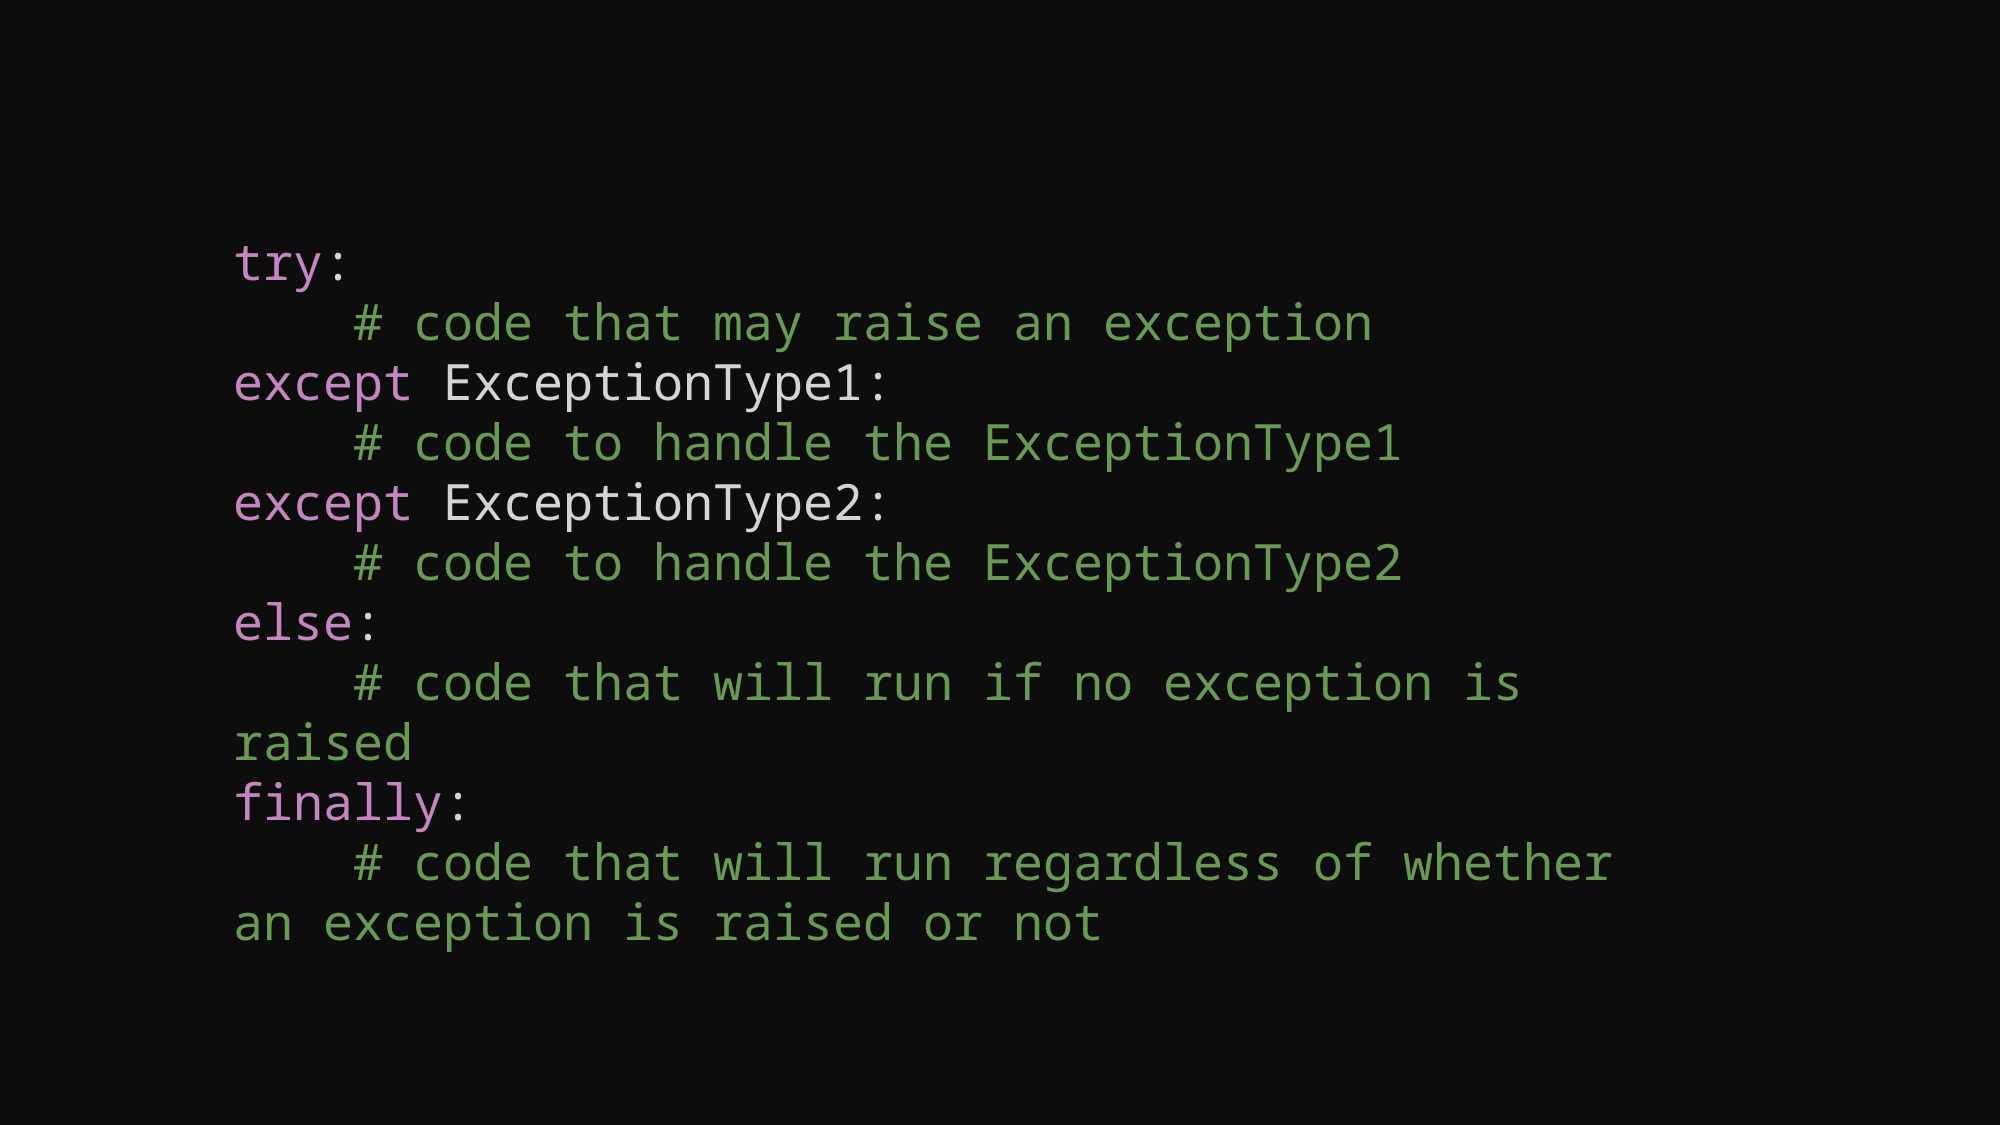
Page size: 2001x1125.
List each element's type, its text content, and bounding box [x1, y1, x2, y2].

text_box try: # code that may raise an exception except ExceptionType1: # code to handle the ExceptionType1 except ExceptionType2: # code to handle the ExceptionType2 else: # code that will run if no exception is raised finally: # code that will run regardless of whether an exception is raised or not [218, 222, 1683, 1078]
